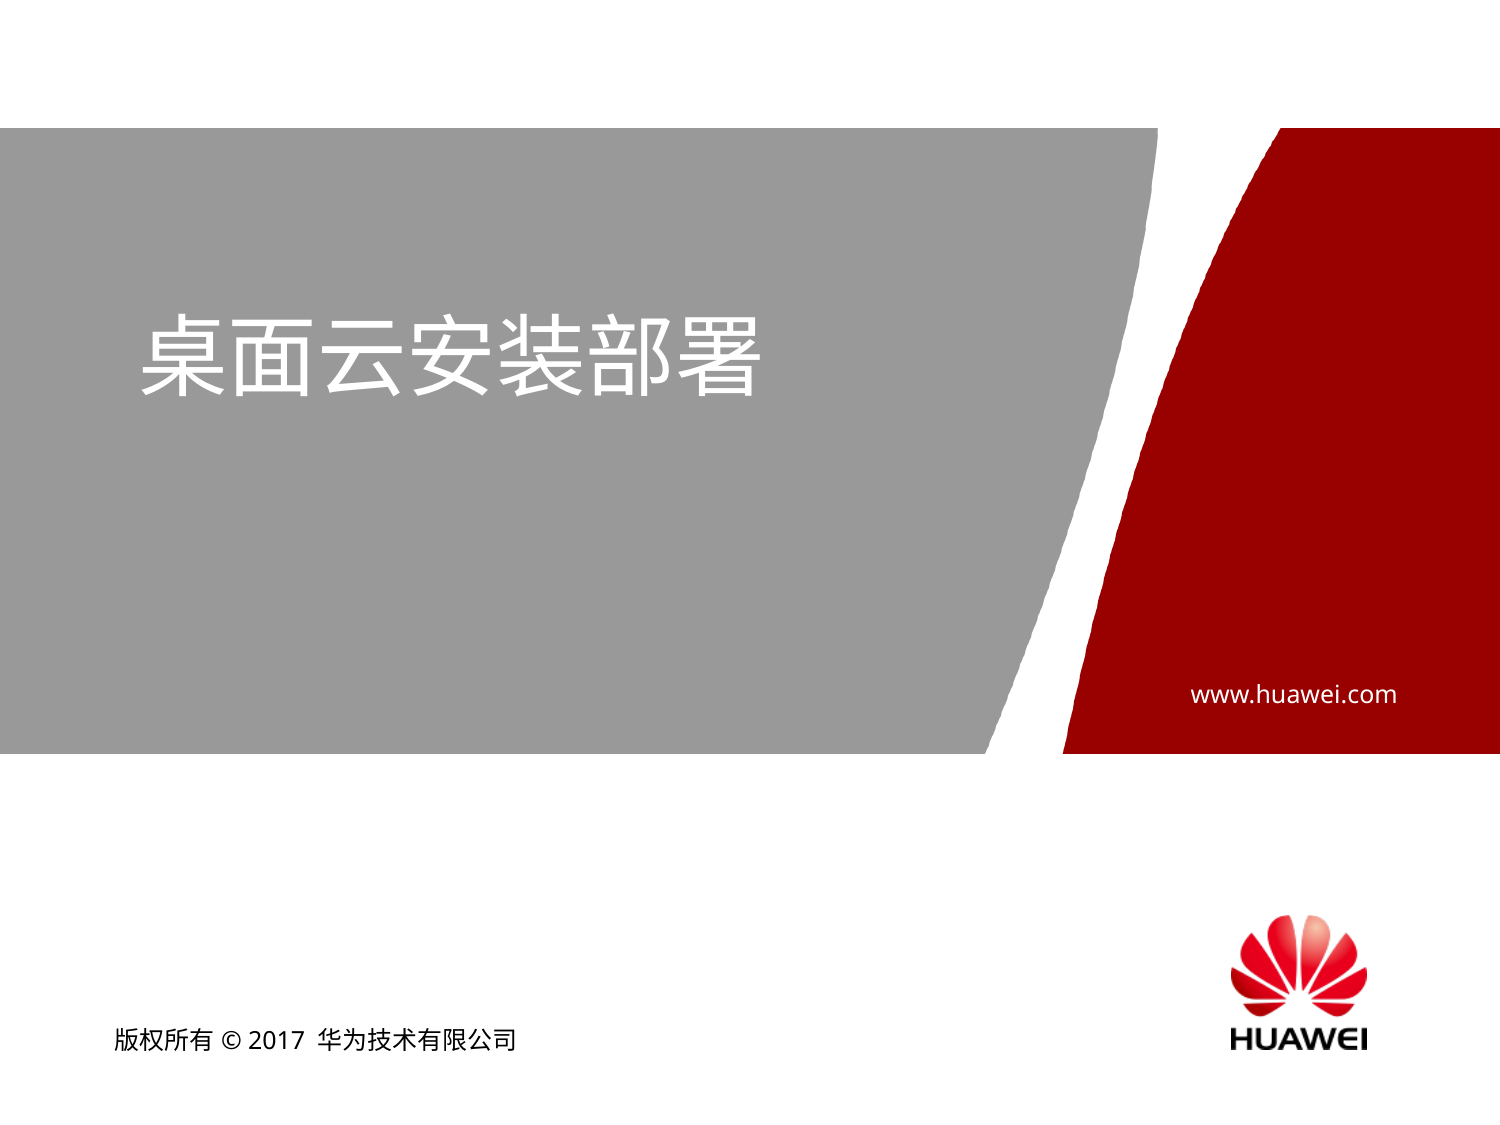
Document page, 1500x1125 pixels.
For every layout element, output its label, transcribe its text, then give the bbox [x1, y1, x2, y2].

picture [1231, 915, 1367, 1050]
picture [0, 128, 1500, 754]
title 桌面云安装部署 [123, 232, 1111, 475]
